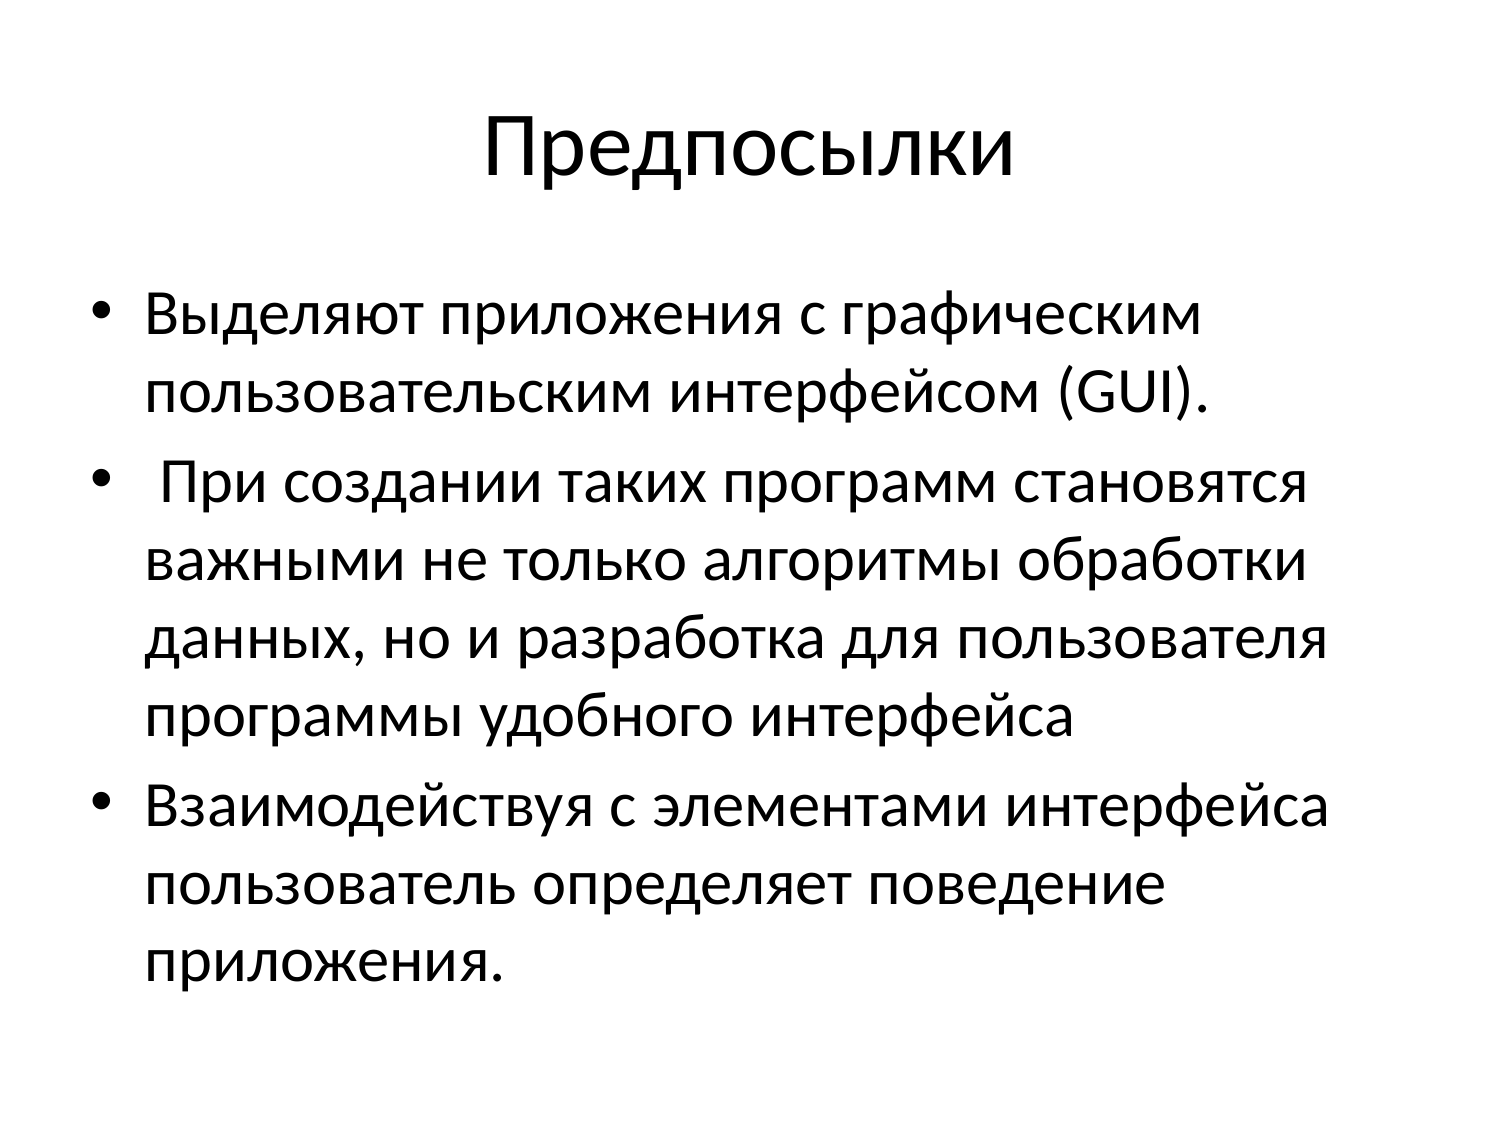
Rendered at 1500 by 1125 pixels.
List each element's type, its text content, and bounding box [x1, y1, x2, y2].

list Выделяют приложения с графическим пользовательским интерфейсом (GUI). При создании таких программ становятся важными не только алгоритмы обработки данных, но и разработка для пользователя программы удобного интерфейса Взаимодействуя с элементами интерфейса пользователь определяет поведение приложения. [75, 262, 1425, 1005]
title Предпосылки [75, 45, 1425, 233]
